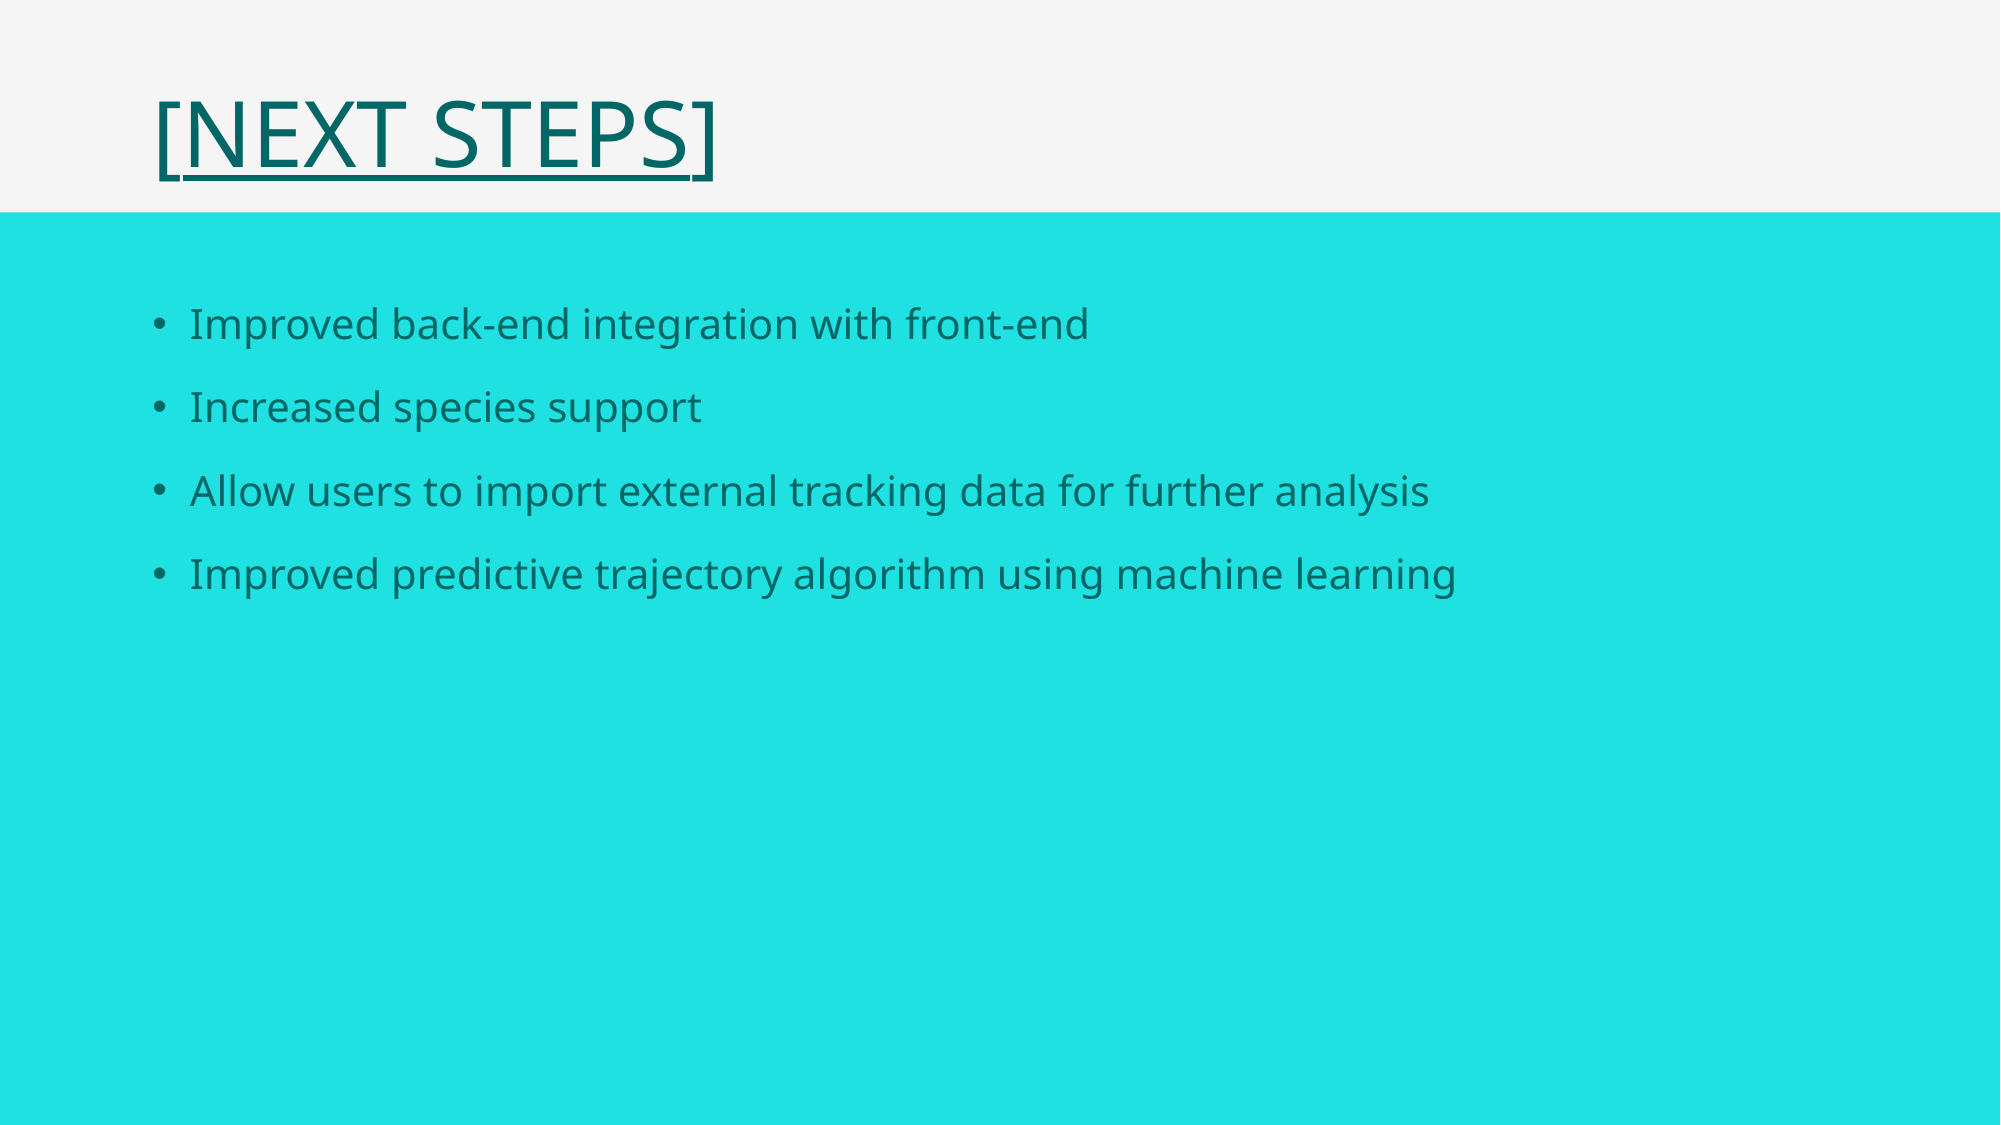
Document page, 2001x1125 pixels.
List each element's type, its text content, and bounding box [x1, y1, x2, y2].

text_box [0, 211, 2000, 1125]
list Improved back-end integration with front-end Increased species support Allow users to import external tracking data for further analysis Improved predictive trajectory algorithm using machine learning [137, 277, 1863, 992]
title [NEXT STEPS] [137, 29, 1863, 247]
